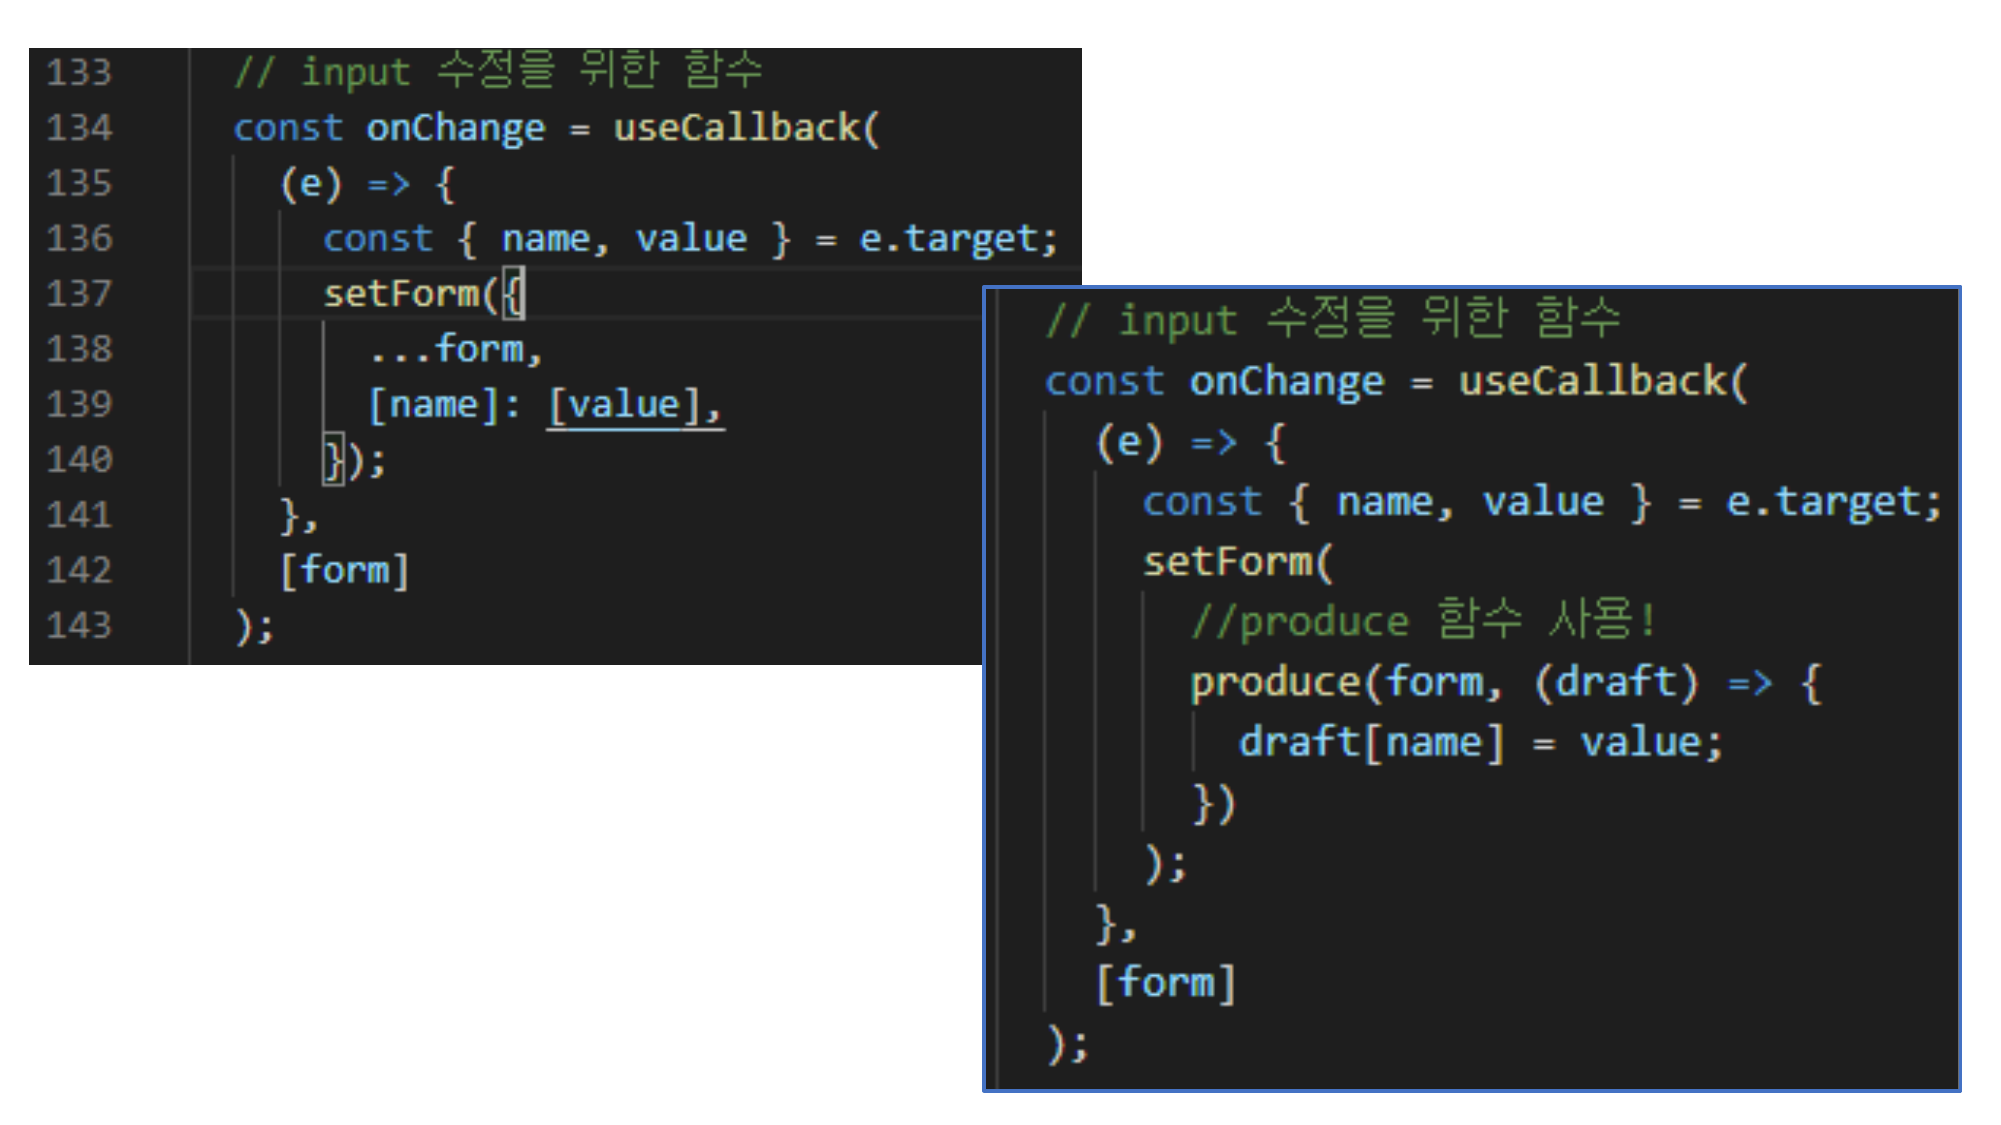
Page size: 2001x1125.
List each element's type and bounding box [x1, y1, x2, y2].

picture [29, 48, 1959, 1089]
